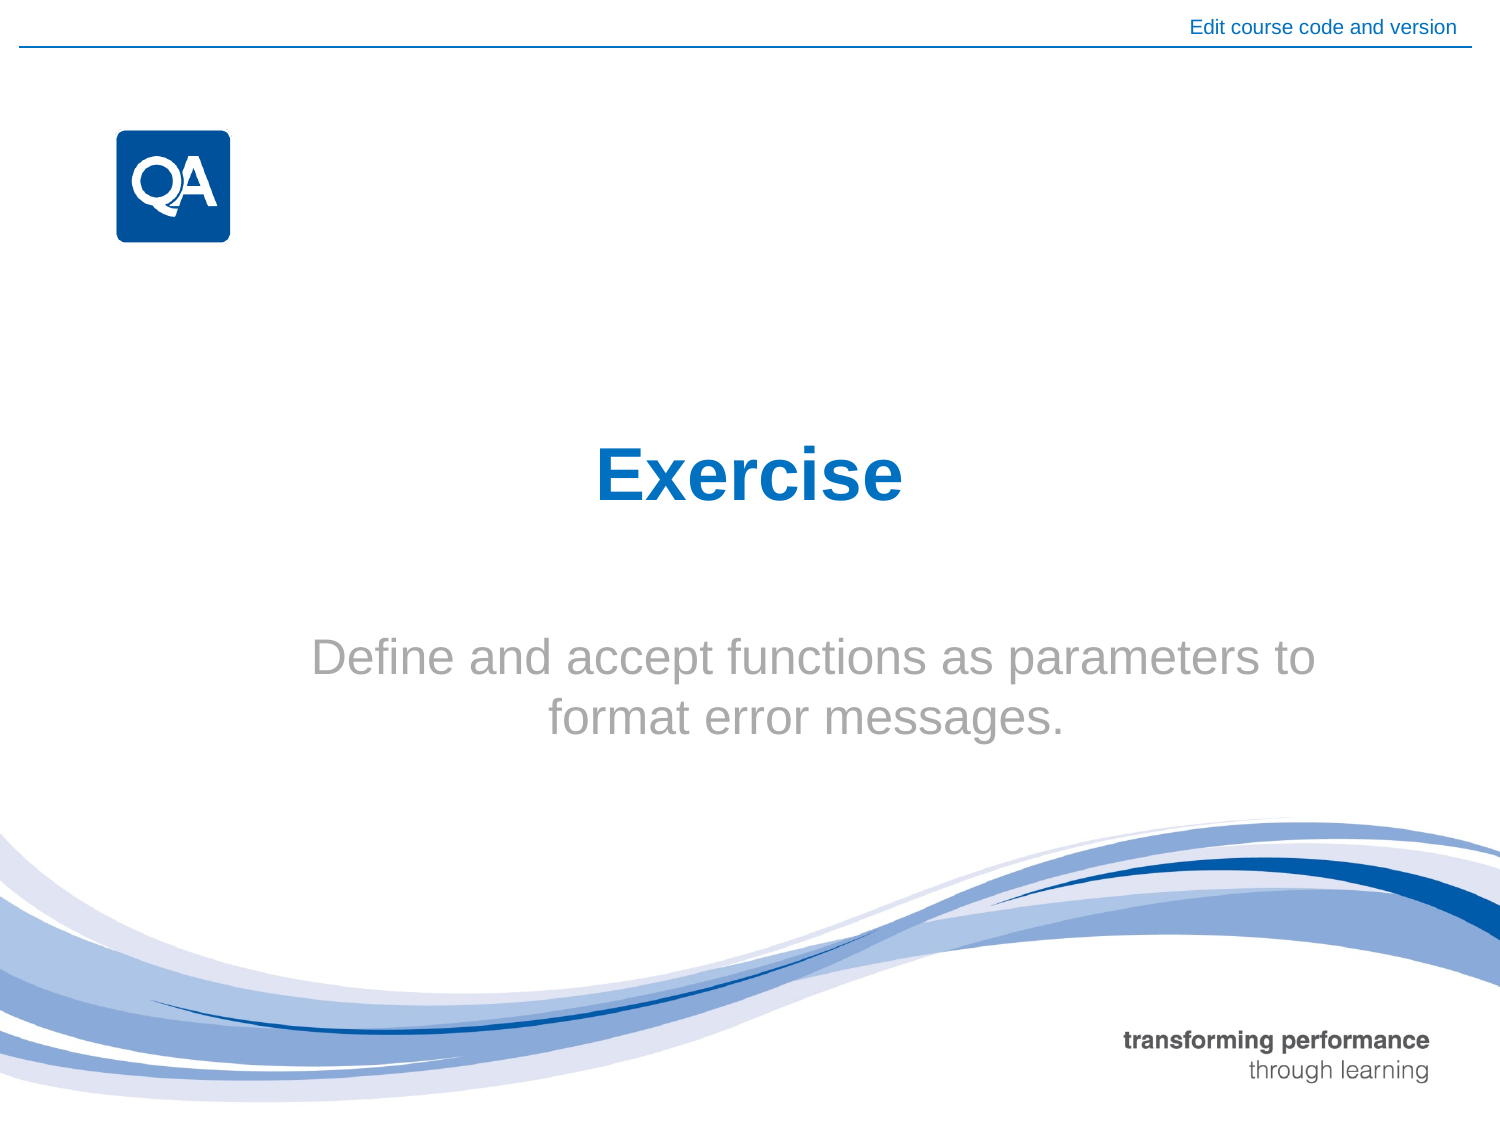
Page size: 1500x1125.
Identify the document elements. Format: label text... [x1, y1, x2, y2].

subtitle Define and accept functions as parameters to format error messages. [225, 617, 1403, 928]
title Exercise [70, 349, 1430, 591]
picture [0, 817, 1500, 1109]
picture [114, 128, 232, 244]
